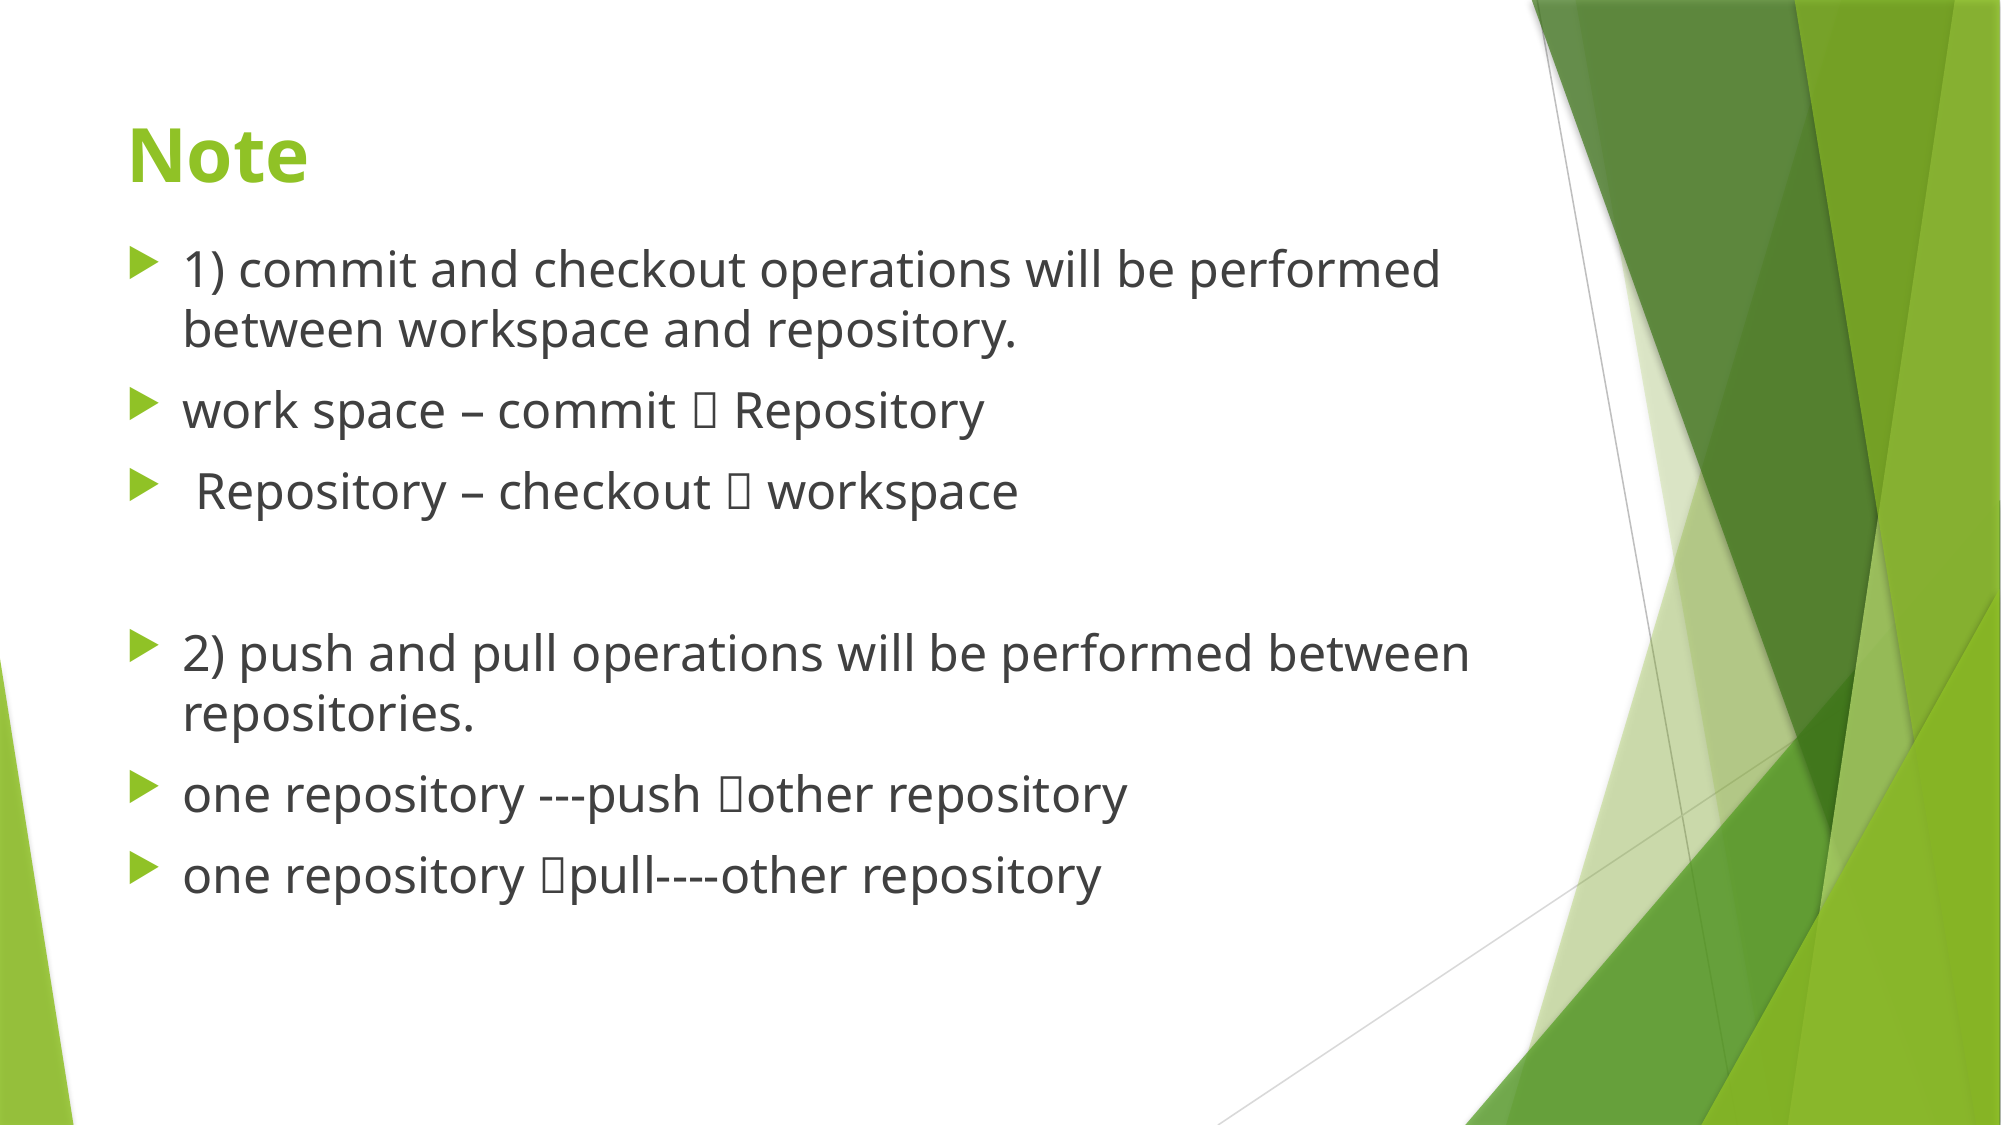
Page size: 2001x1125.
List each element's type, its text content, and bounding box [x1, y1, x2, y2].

list 1) commit and checkout operations will be performed between workspace and repository. work space – commit  Repository Repository – checkout  workspace 2) push and pull operations will be performed between repositories. one repository ---push other repository one repository pull----other repository [111, 230, 1522, 992]
title Note [111, 99, 1522, 230]
